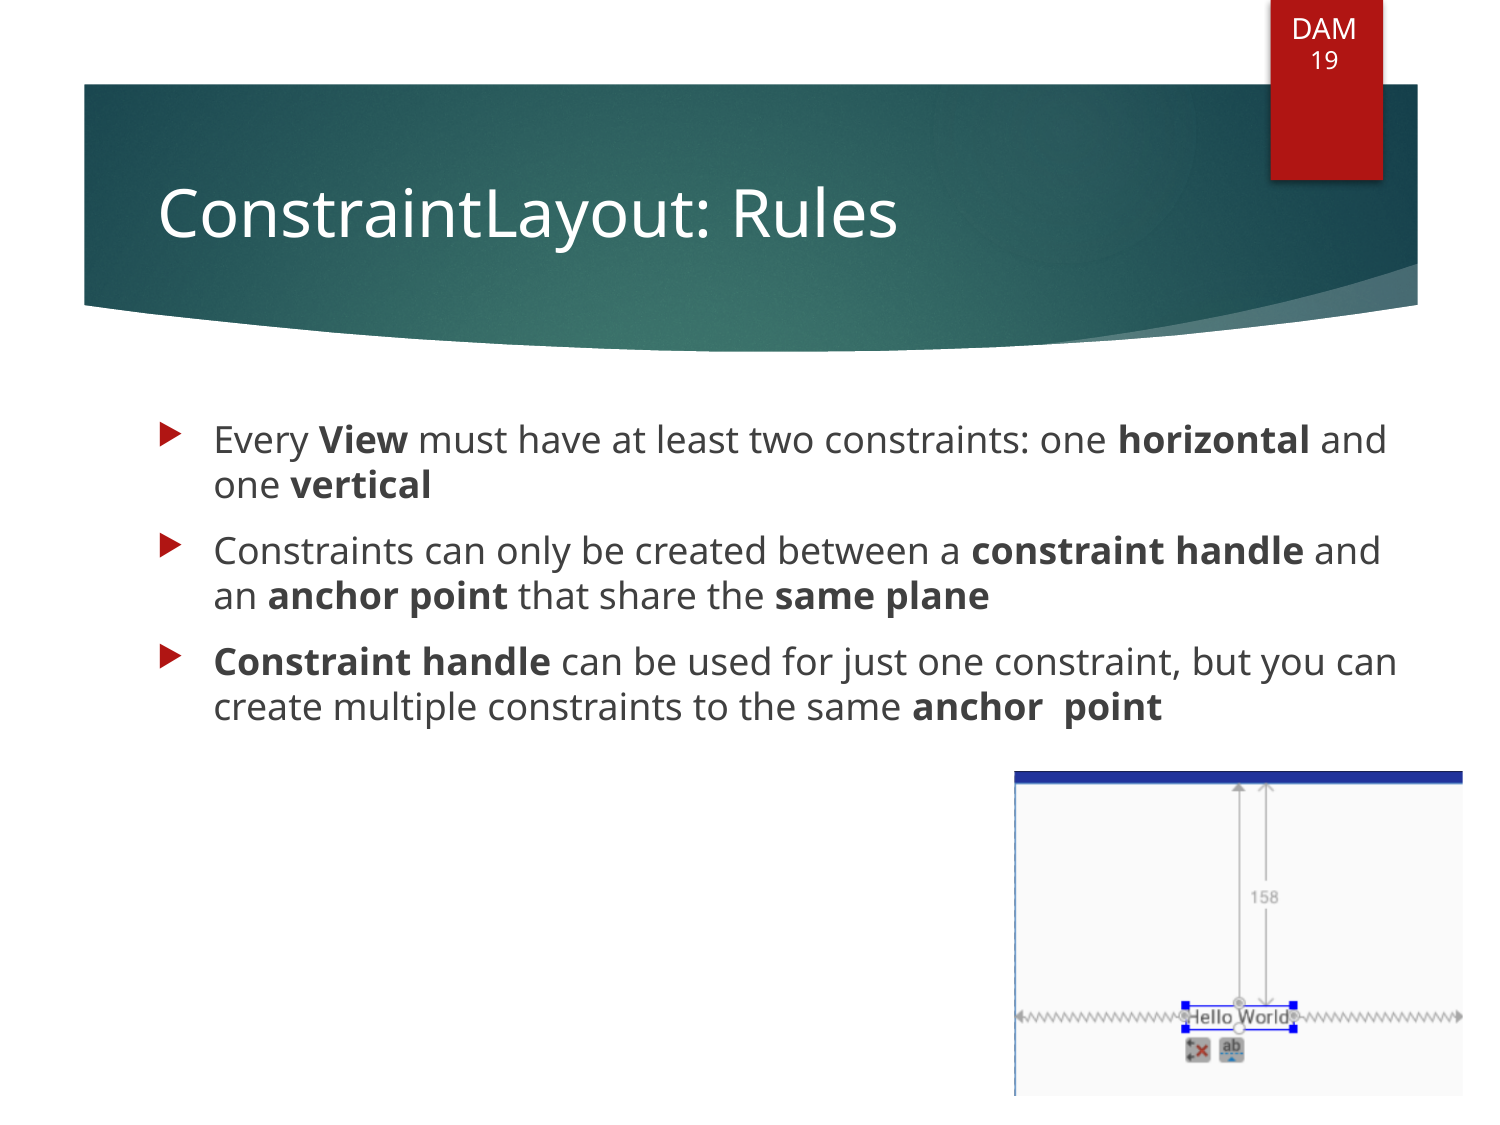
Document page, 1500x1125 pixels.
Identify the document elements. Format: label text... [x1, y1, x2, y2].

slide_number DAM 19 [1259, 1, 1390, 87]
text_box [1012, 770, 1463, 1096]
list Every View must have at least two constraints: one horizontal and one vertical Constraints can only be created between a constraint handle and an anchor point that share the same plane Constraint handle can be used for just one constraint, but you can create multiple constraints to the same anchor point [142, 408, 1417, 988]
title ConstraintLayout: Rules [142, 152, 1183, 269]
